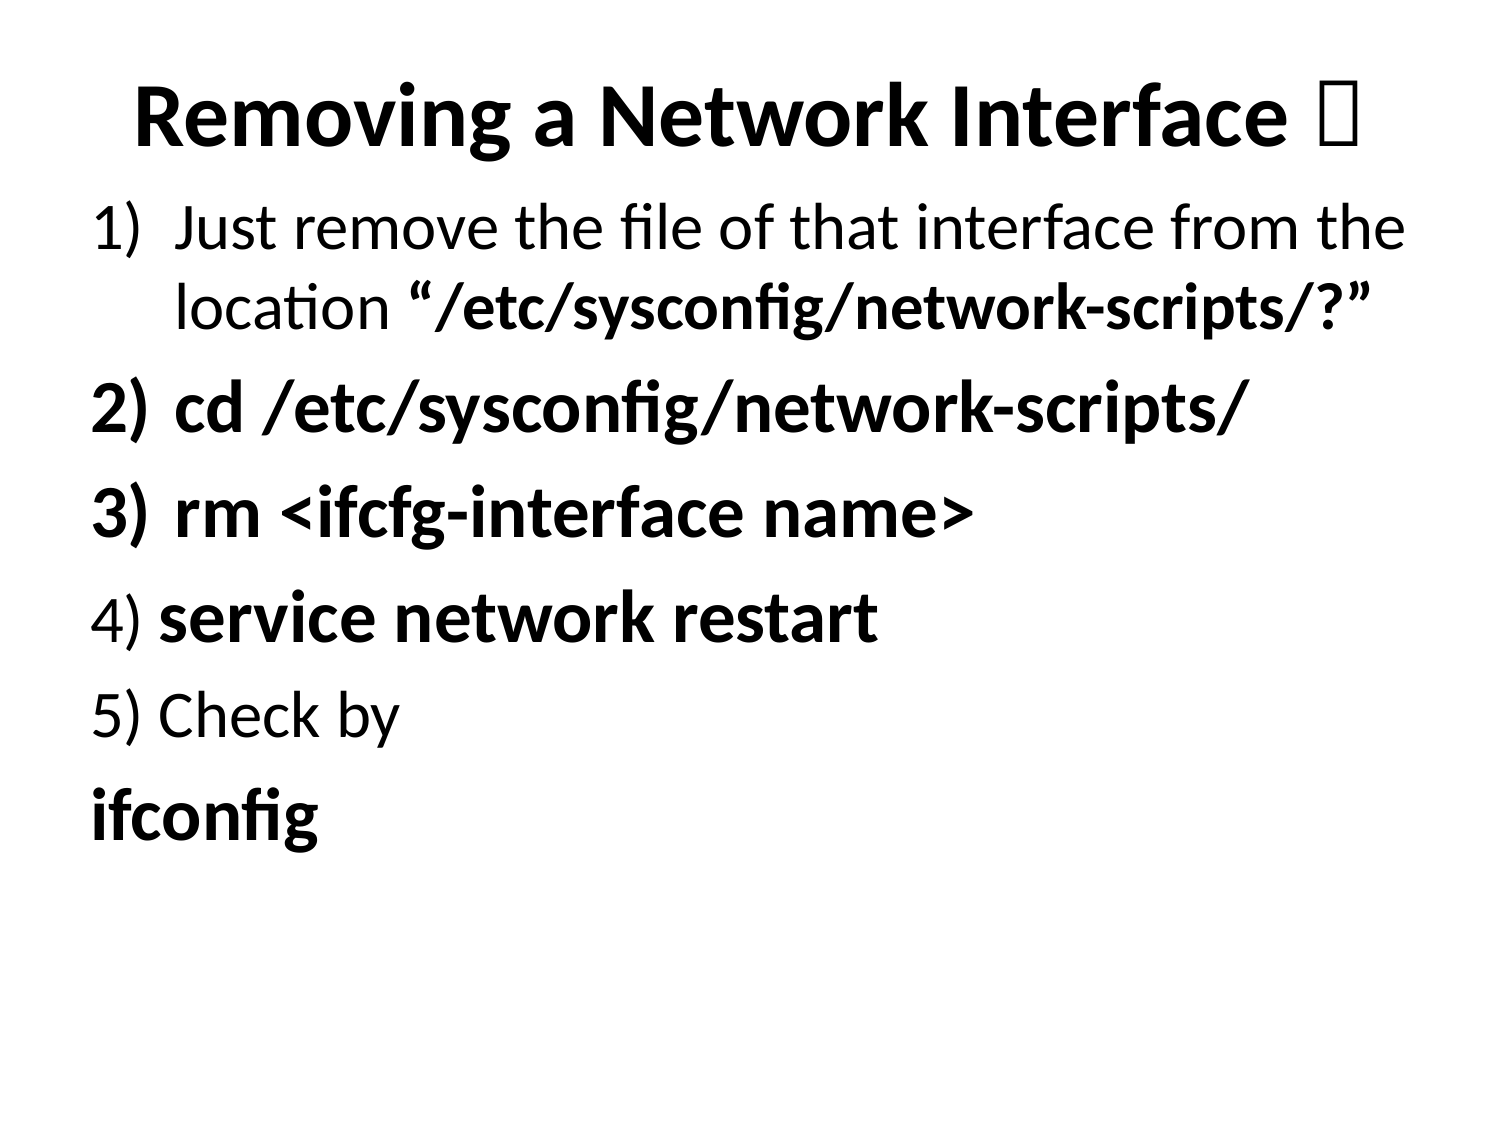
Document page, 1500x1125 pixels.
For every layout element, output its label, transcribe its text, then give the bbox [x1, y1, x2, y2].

list Just remove the file of that interface from the location “/etc/sysconfig/network-scripts/?” cd /etc/sysconfig/network-scripts/ rm <ifcfg-interface name> 4) service network restart 5) Check by ifconfig [75, 174, 1425, 1063]
title Removing a Network Interface  [75, 45, 1425, 174]
